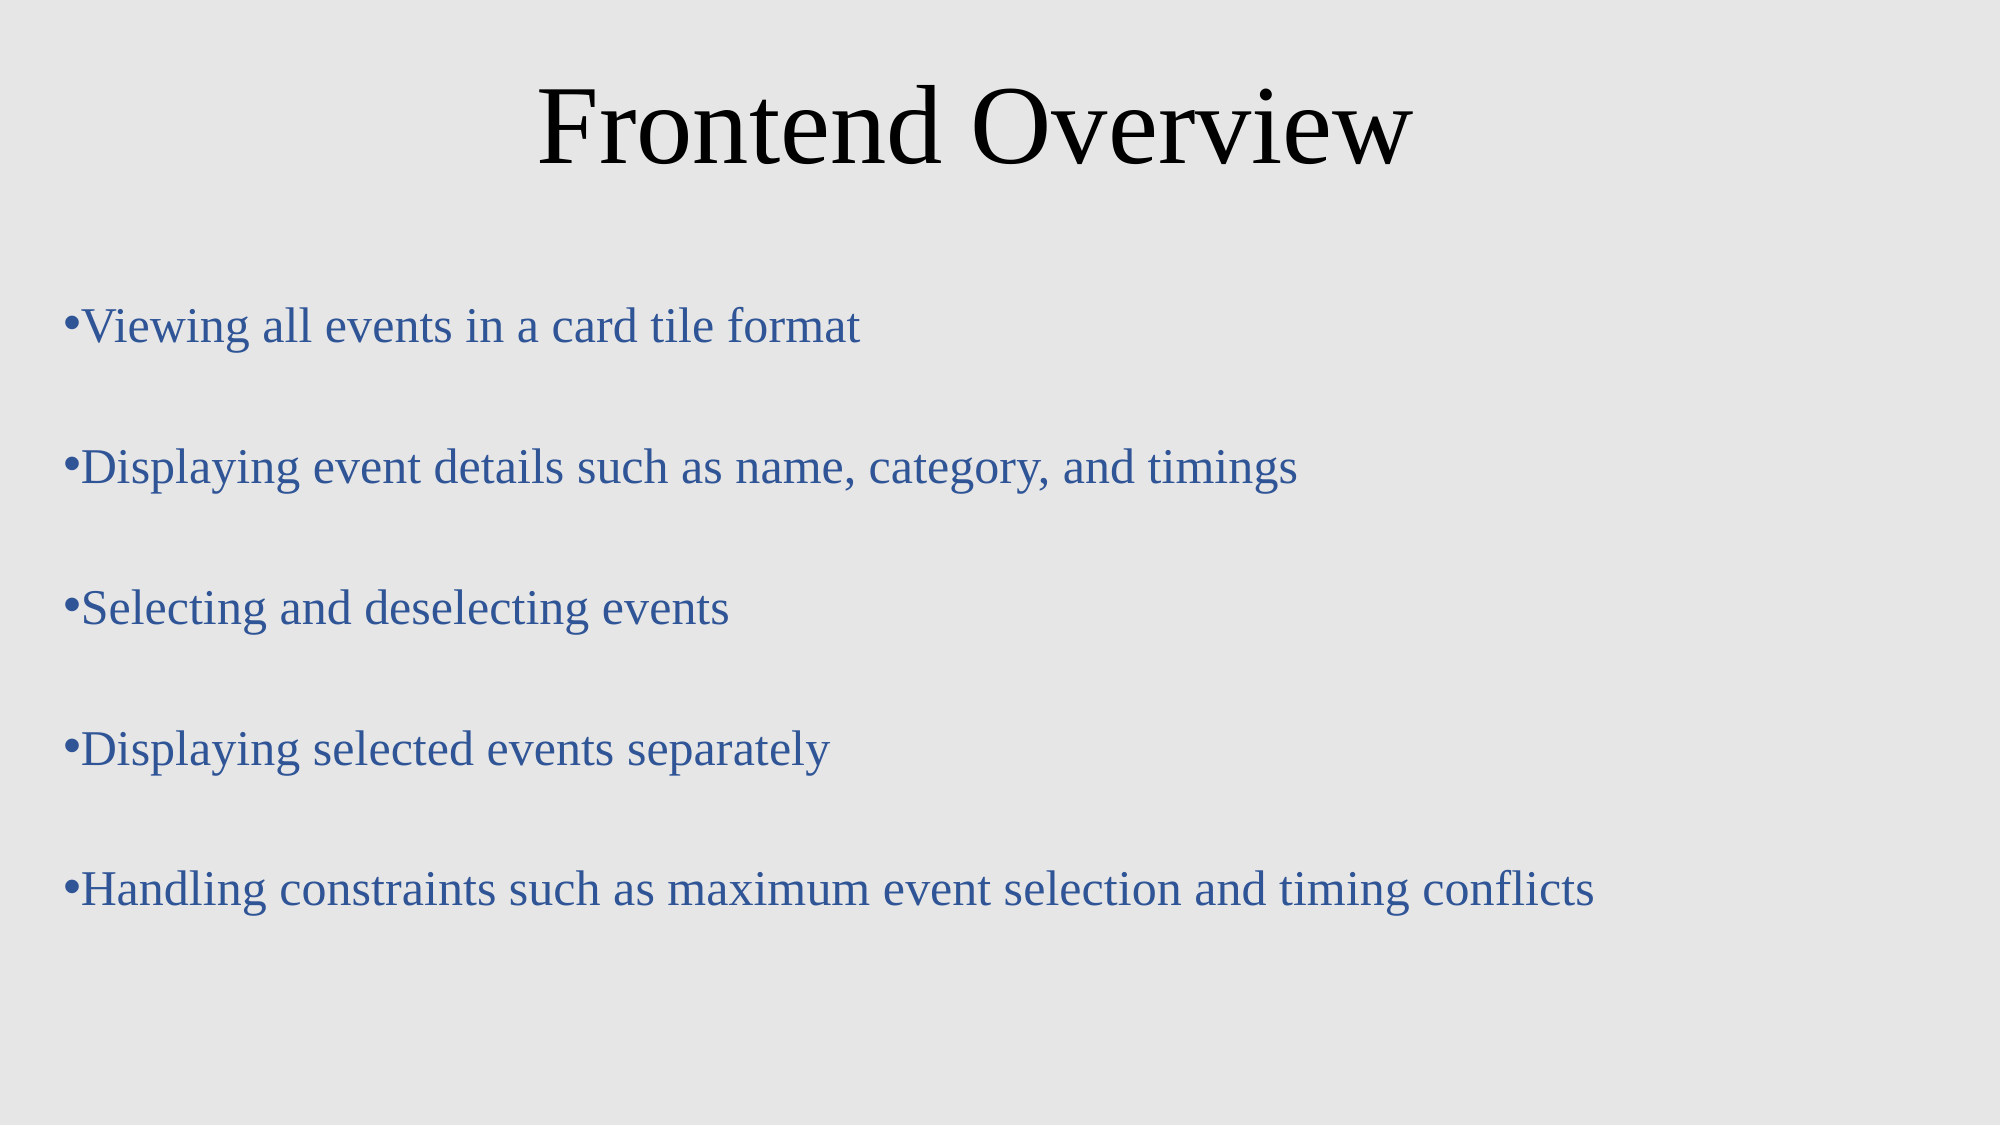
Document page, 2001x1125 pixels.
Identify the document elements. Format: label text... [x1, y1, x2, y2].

title Frontend Overview [225, 33, 1726, 196]
subtitle Viewing all events in a card tile format Displaying event details such as name, category, and timings Selecting and deselecting events Displaying selected events separately Handling constraints such as maximum event selection and timing conflicts [48, 224, 1970, 1092]
